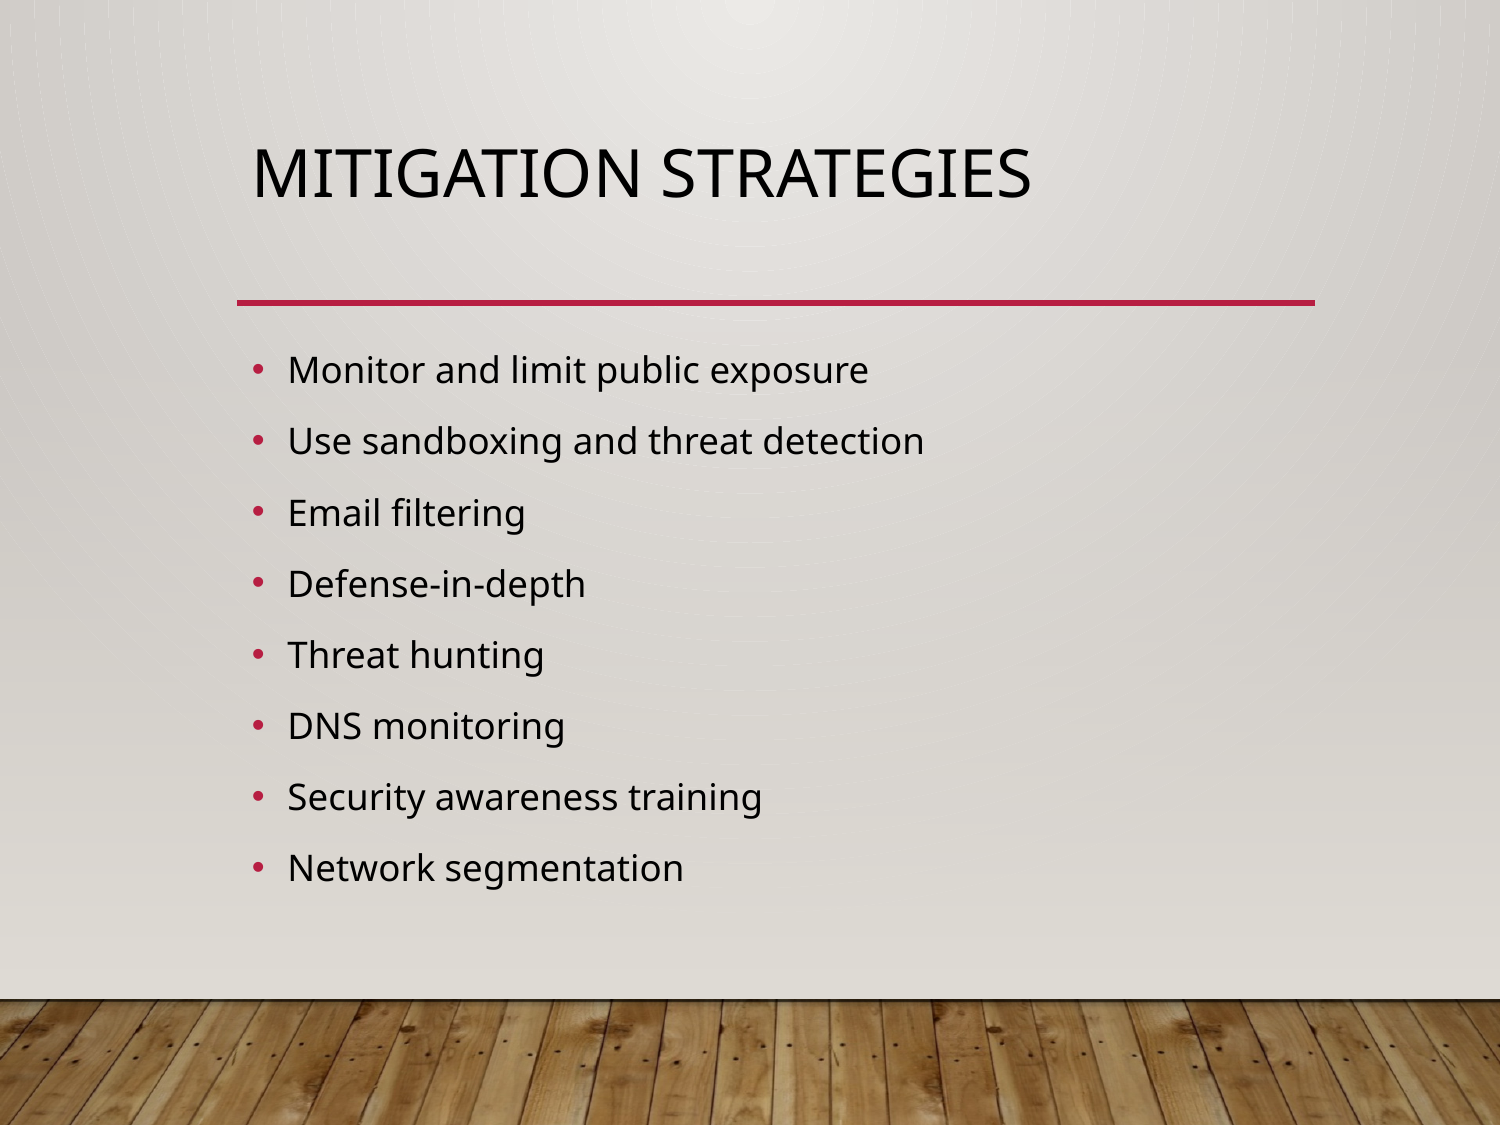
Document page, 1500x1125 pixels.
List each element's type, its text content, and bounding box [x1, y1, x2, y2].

title Mitigation Strategies [236, 131, 1315, 305]
picture [0, 999, 1500, 1125]
list Monitor and limit public exposure Use sandboxing and threat detection Email filtering Defense-in-depth Threat hunting DNS monitoring Security awareness training Network segmentation [236, 330, 1315, 897]
